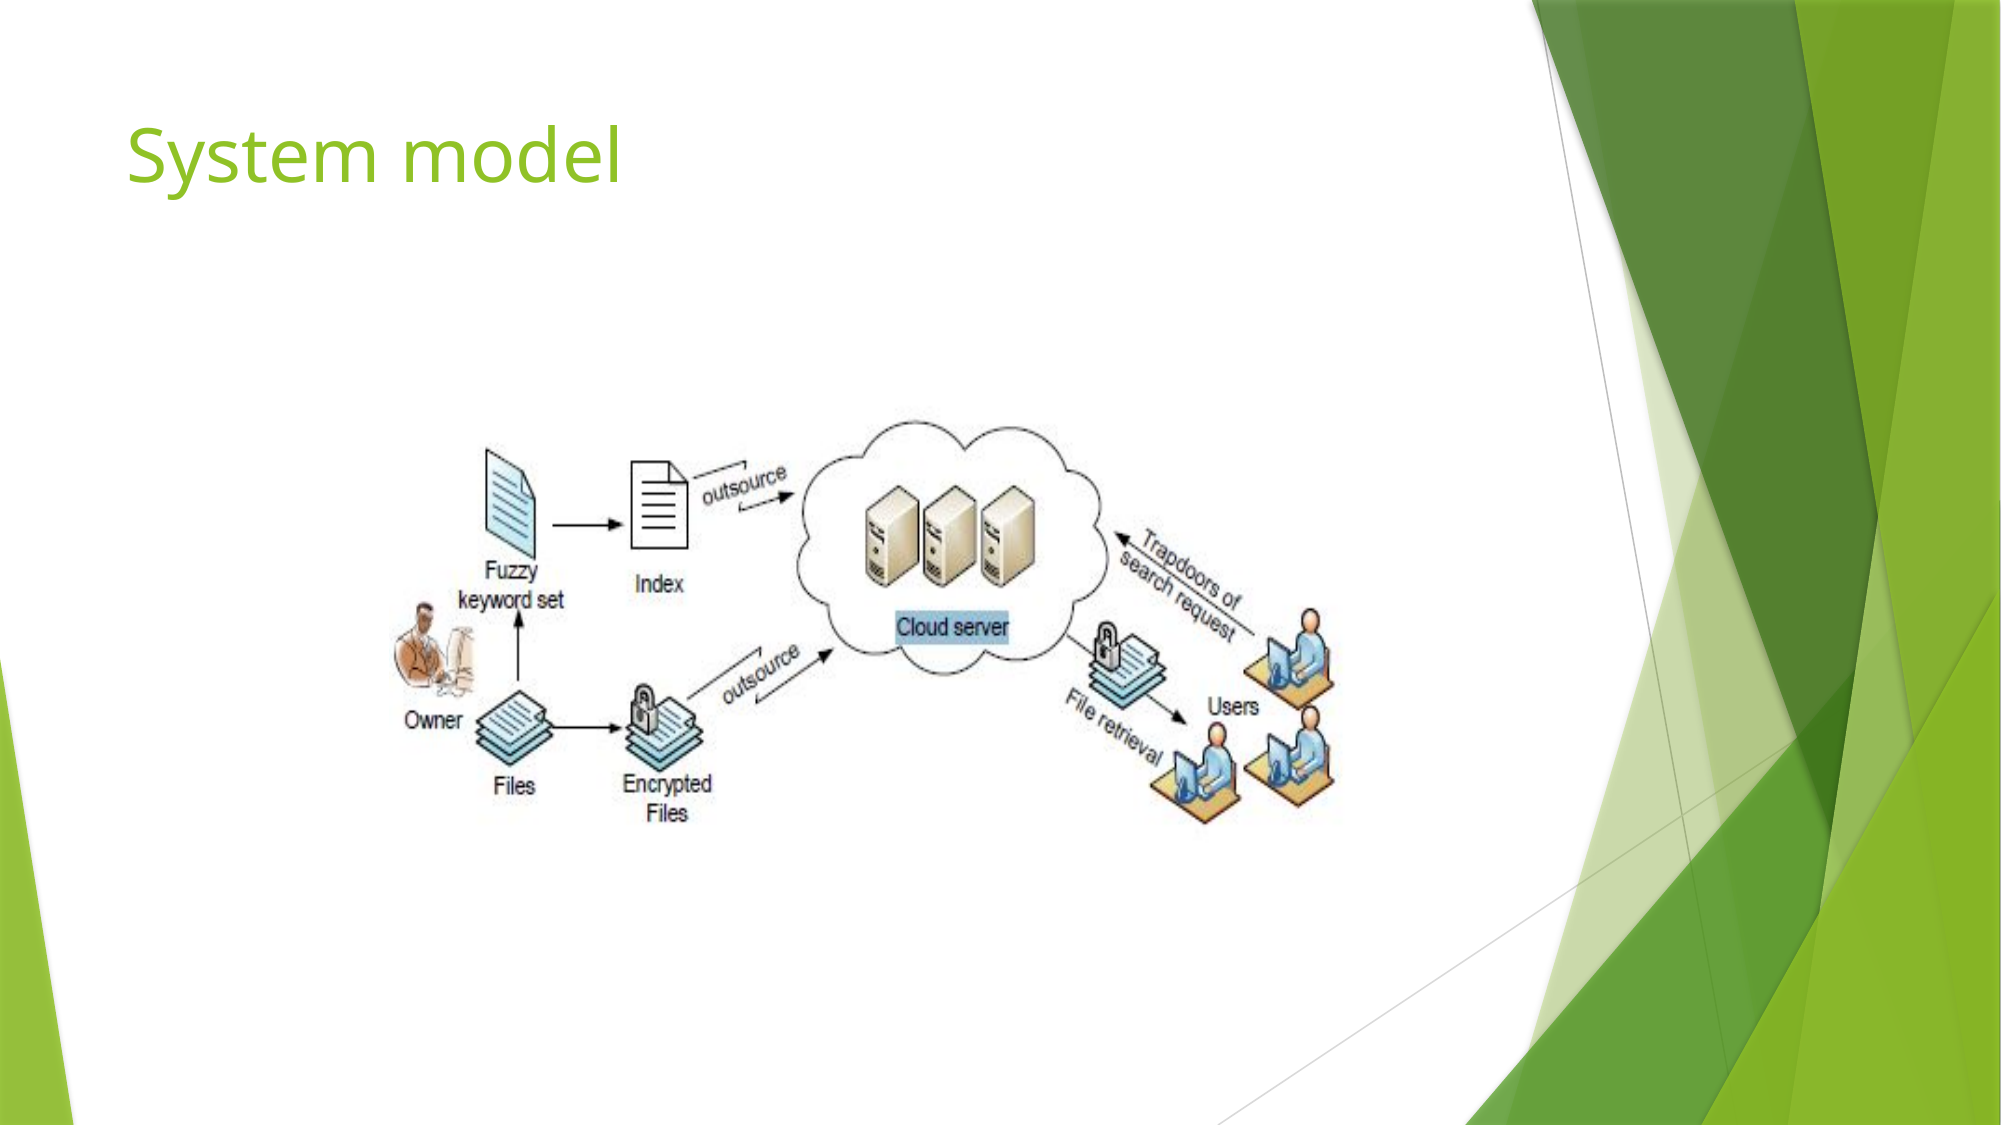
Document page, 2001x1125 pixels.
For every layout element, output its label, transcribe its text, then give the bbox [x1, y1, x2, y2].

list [389, 316, 1406, 861]
title System model [111, 99, 1522, 317]
